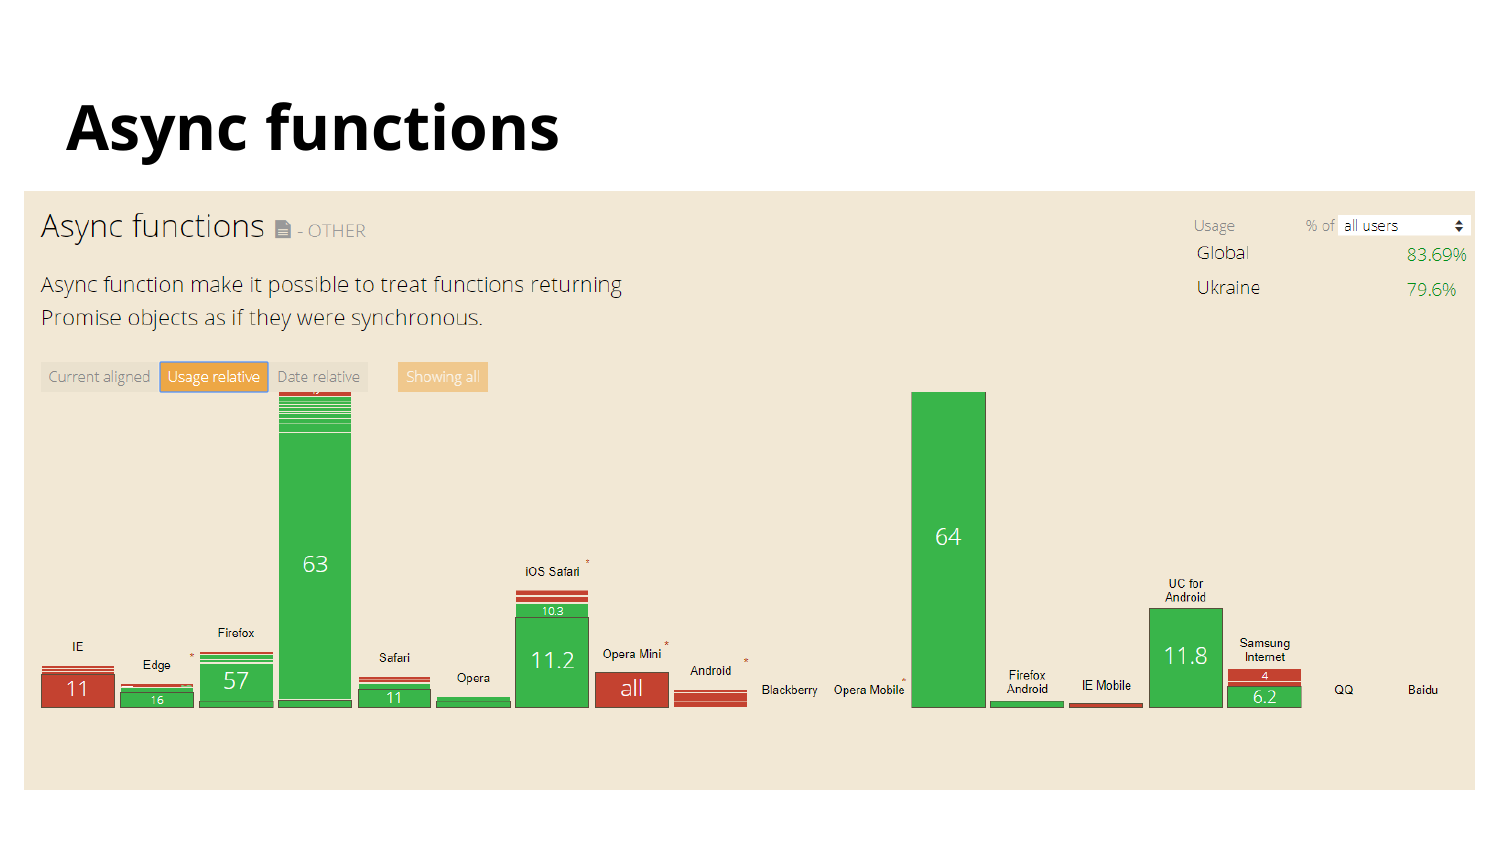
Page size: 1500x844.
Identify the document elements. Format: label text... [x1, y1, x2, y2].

picture [24, 191, 1476, 790]
title Async functions [51, 72, 1449, 176]
